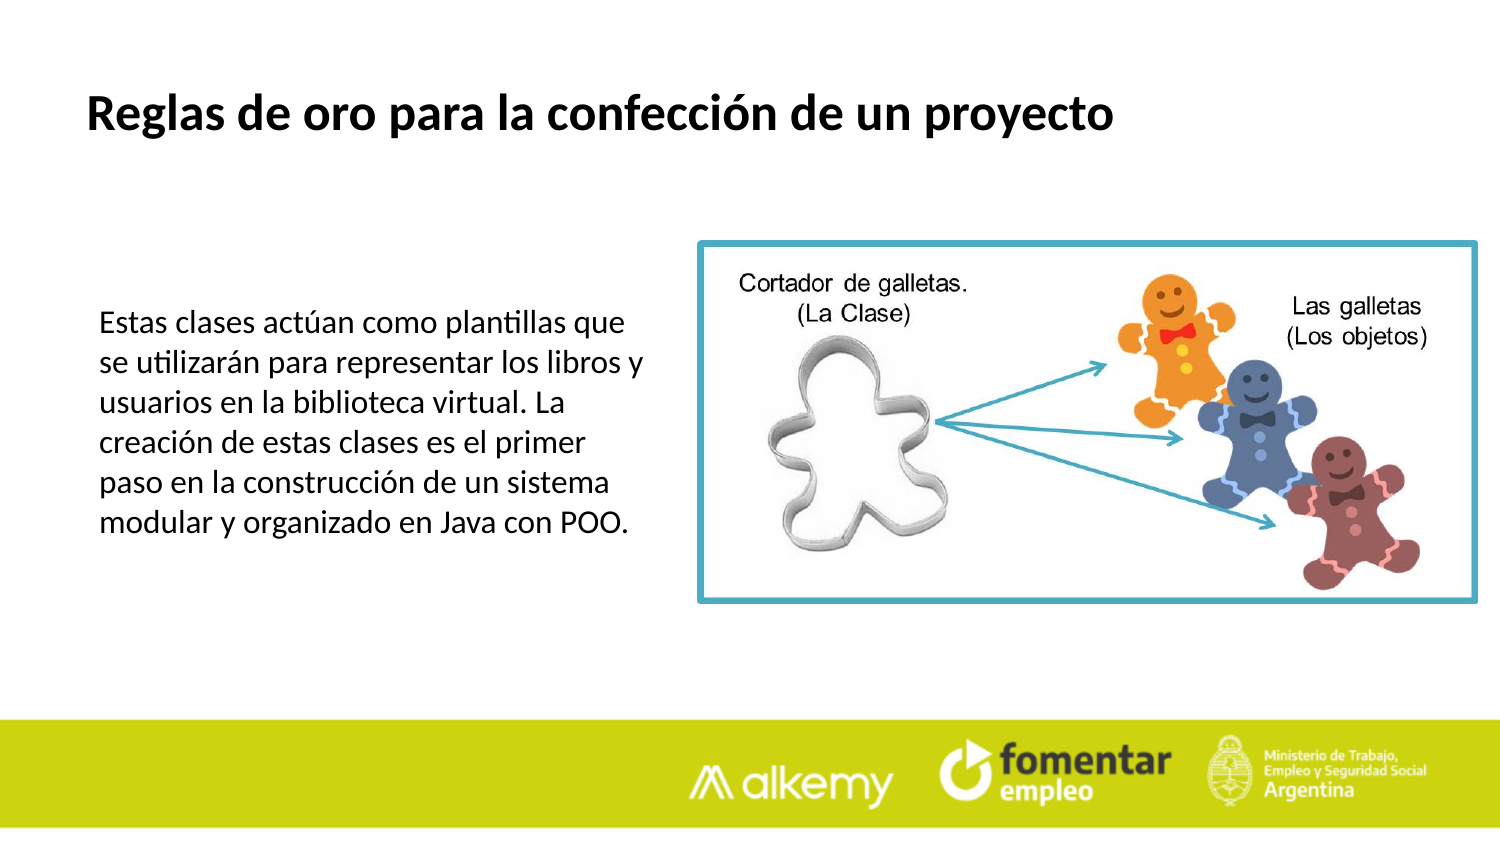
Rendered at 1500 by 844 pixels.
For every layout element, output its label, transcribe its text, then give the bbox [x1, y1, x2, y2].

picture [0, 0, 1500, 844]
text_box Reglas de oro para la confección de un proyecto [71, 63, 1422, 156]
text_box Estas clases actúan como plantillas que se utilizarán para representar los libros y usuarios en la biblioteca virtual. La creación de estas clases es el primer paso en la construcción de un sistema modular y organizado en Java con POO. [84, 285, 670, 555]
